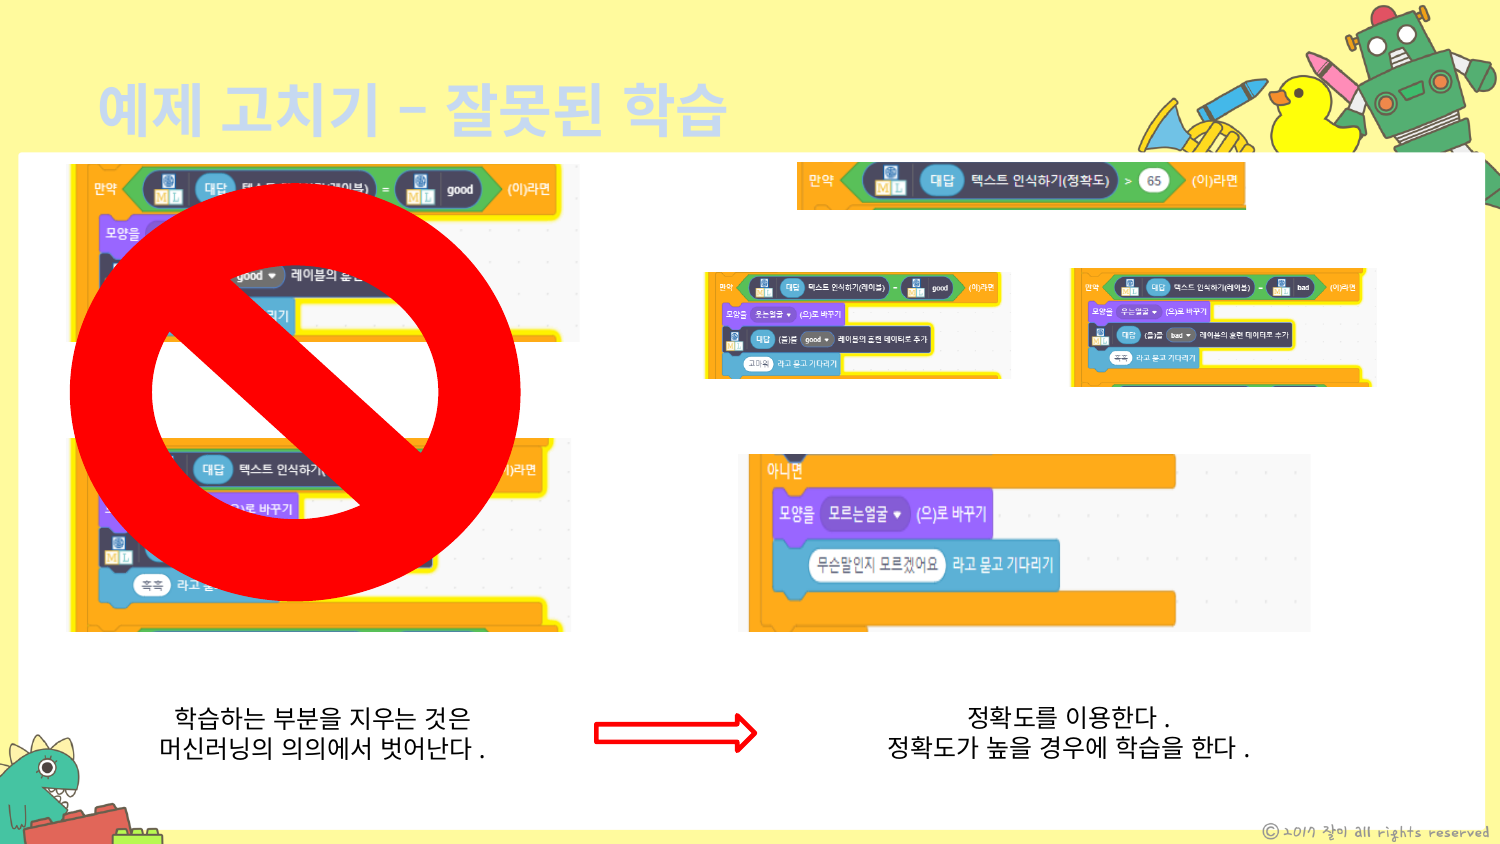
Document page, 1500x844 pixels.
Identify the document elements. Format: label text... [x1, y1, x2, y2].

text_box [194, 351, 400, 437]
text_box [596, 715, 755, 751]
text_box 학습하는 부분을 지우는 것은 머신러닝의 의의에서 벗어난다. [86, 696, 560, 772]
text_box [431, 351, 519, 437]
text_box 예제 고치기 – 잘못된 학습 [41, 0, 786, 153]
picture [0, 0, 1500, 844]
text_box [72, 351, 159, 437]
text_box 정확도를 이용한다. 정확도가 높을 경우에 학습을 한다. [832, 695, 1306, 770]
